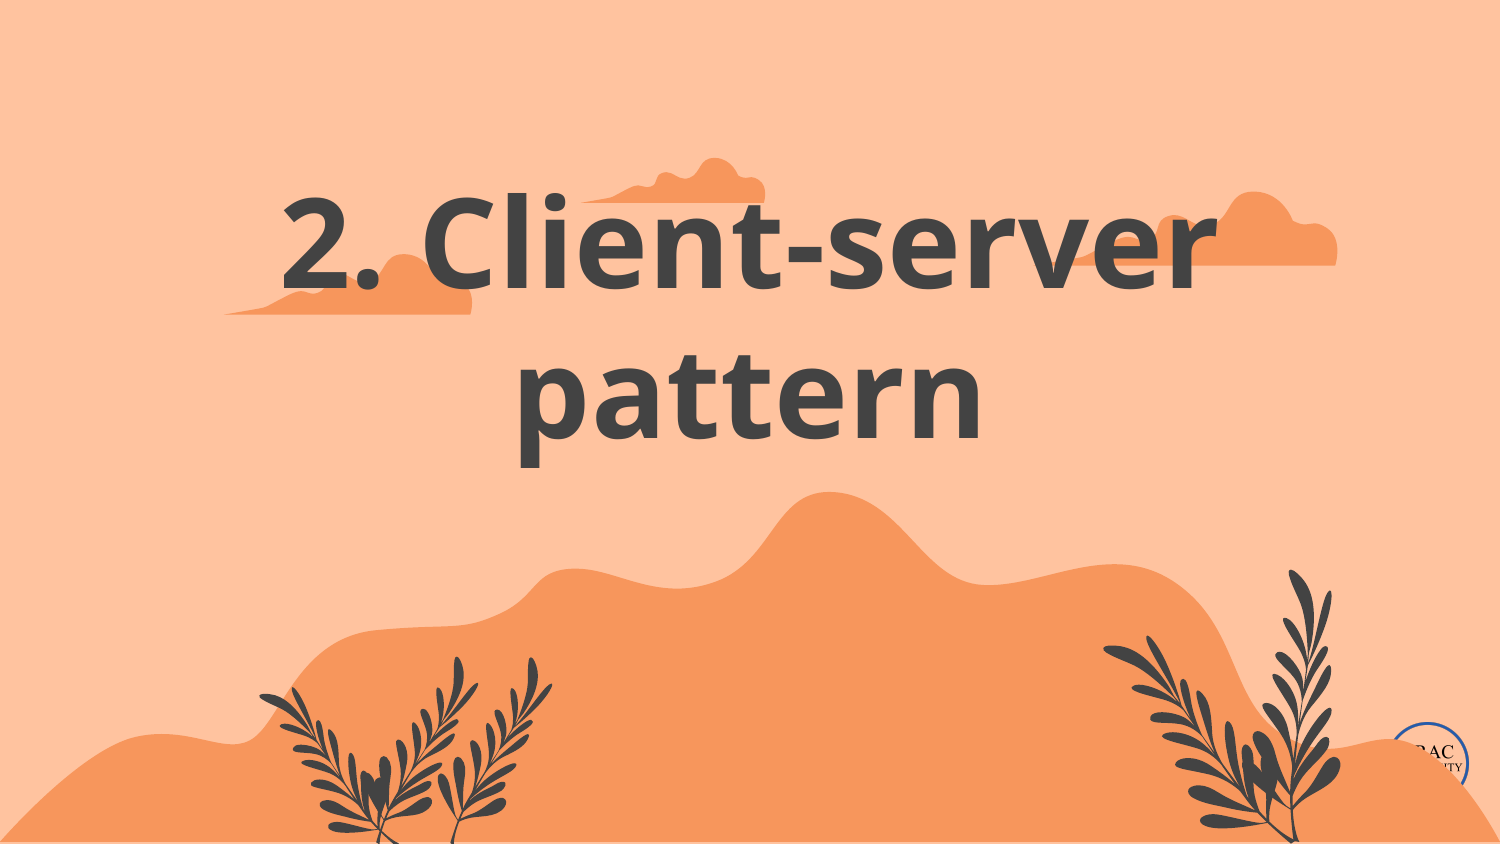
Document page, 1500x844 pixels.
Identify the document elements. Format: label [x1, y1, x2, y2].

text_box [0, 157, 1500, 844]
